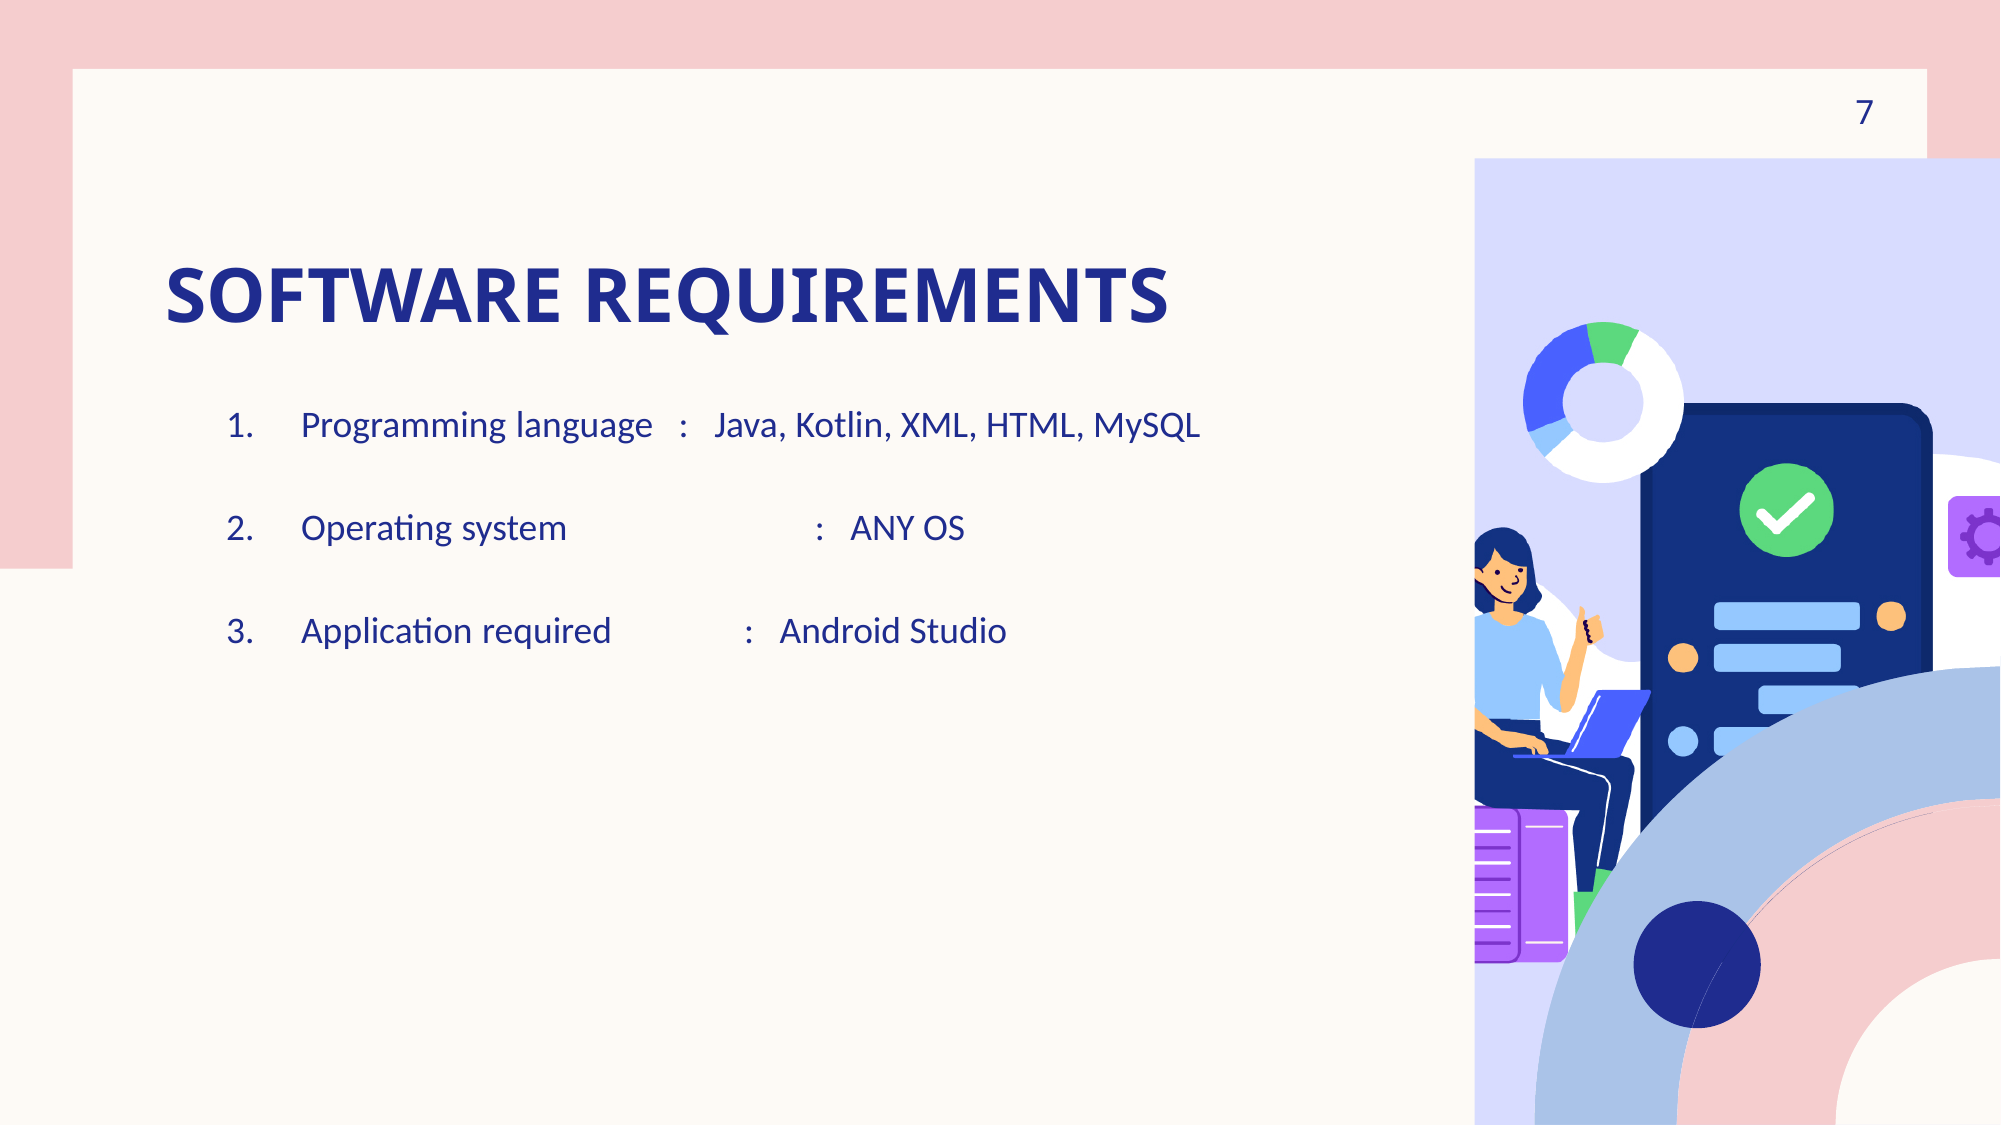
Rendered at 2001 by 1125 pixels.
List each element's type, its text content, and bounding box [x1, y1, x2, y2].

title SOFTWARE REQUIREMENTS [150, 158, 1402, 338]
list Programming language : Java, Kotlin, XML, HTML, MySQL Operating system : ANY OS Application required : Android Studio [150, 377, 1402, 1058]
picture [1474, 158, 2000, 1125]
slide_number 7 [1699, 75, 1875, 153]
